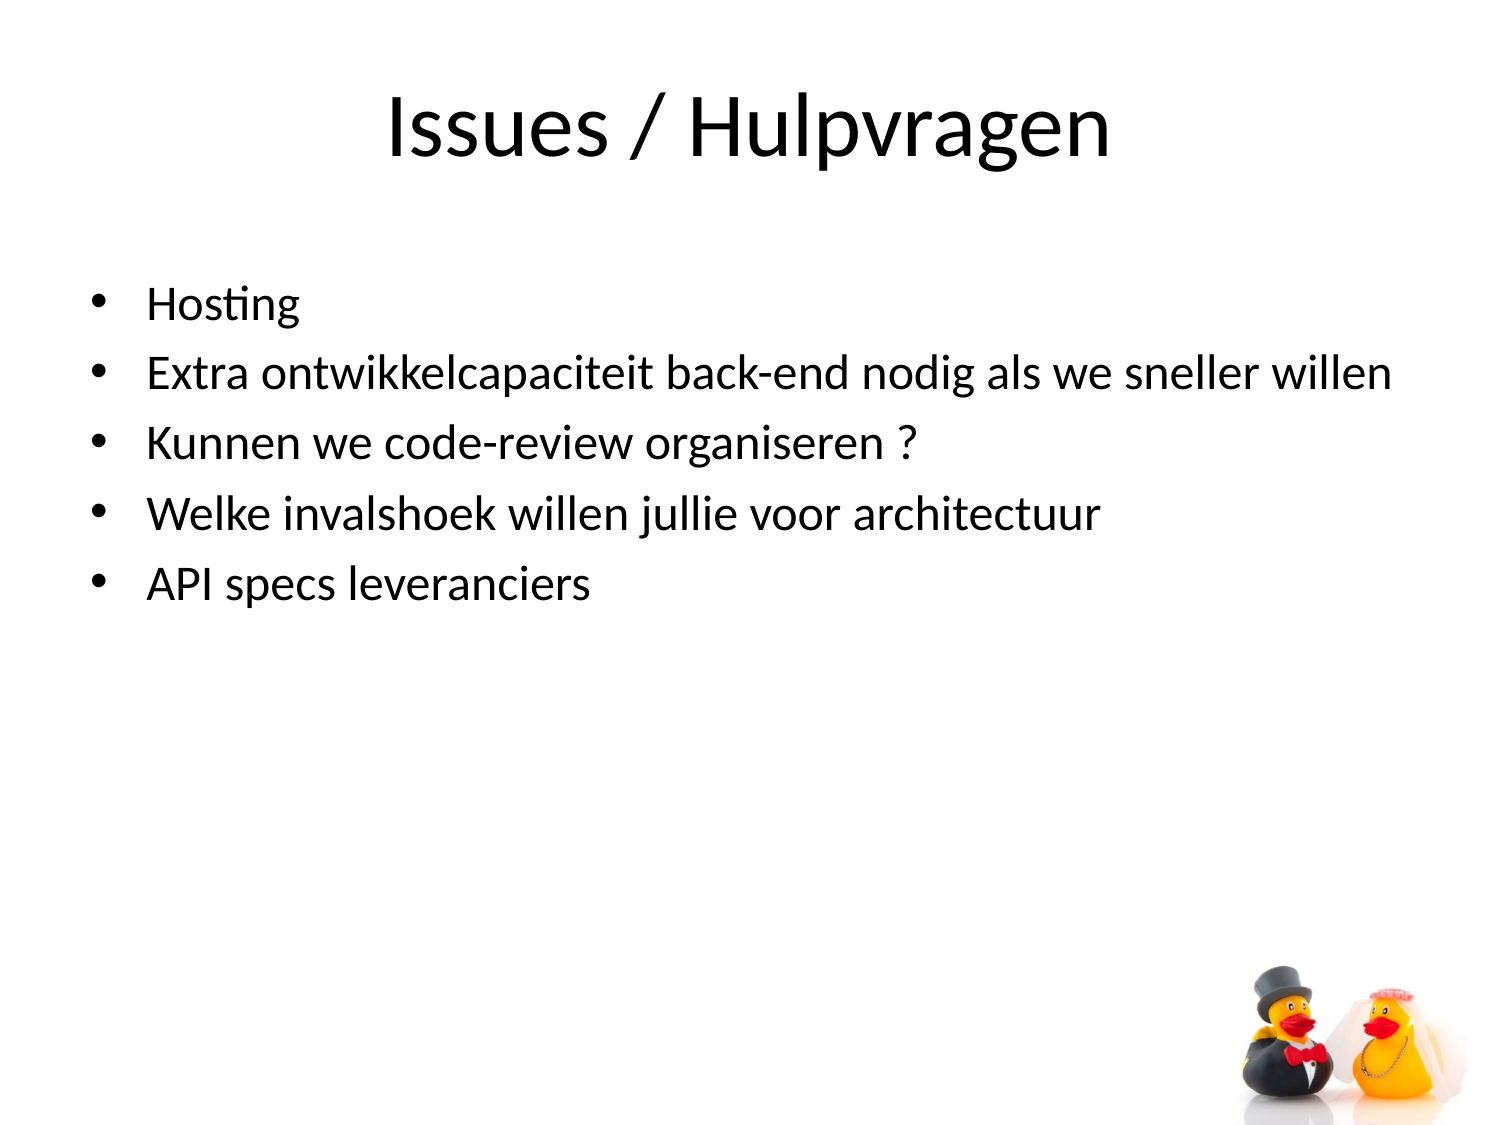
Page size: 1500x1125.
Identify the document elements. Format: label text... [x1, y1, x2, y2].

title Issues / Hulpvragen [75, 26, 1425, 214]
list Hosting Extra ontwikkelcapaciteit back-end nodig als we sneller willen Kunnen we code-review organiseren ? Welke invalshoek willen jullie voor architectuur API specs leveranciers [75, 262, 1425, 1005]
picture [1215, 937, 1498, 1125]
